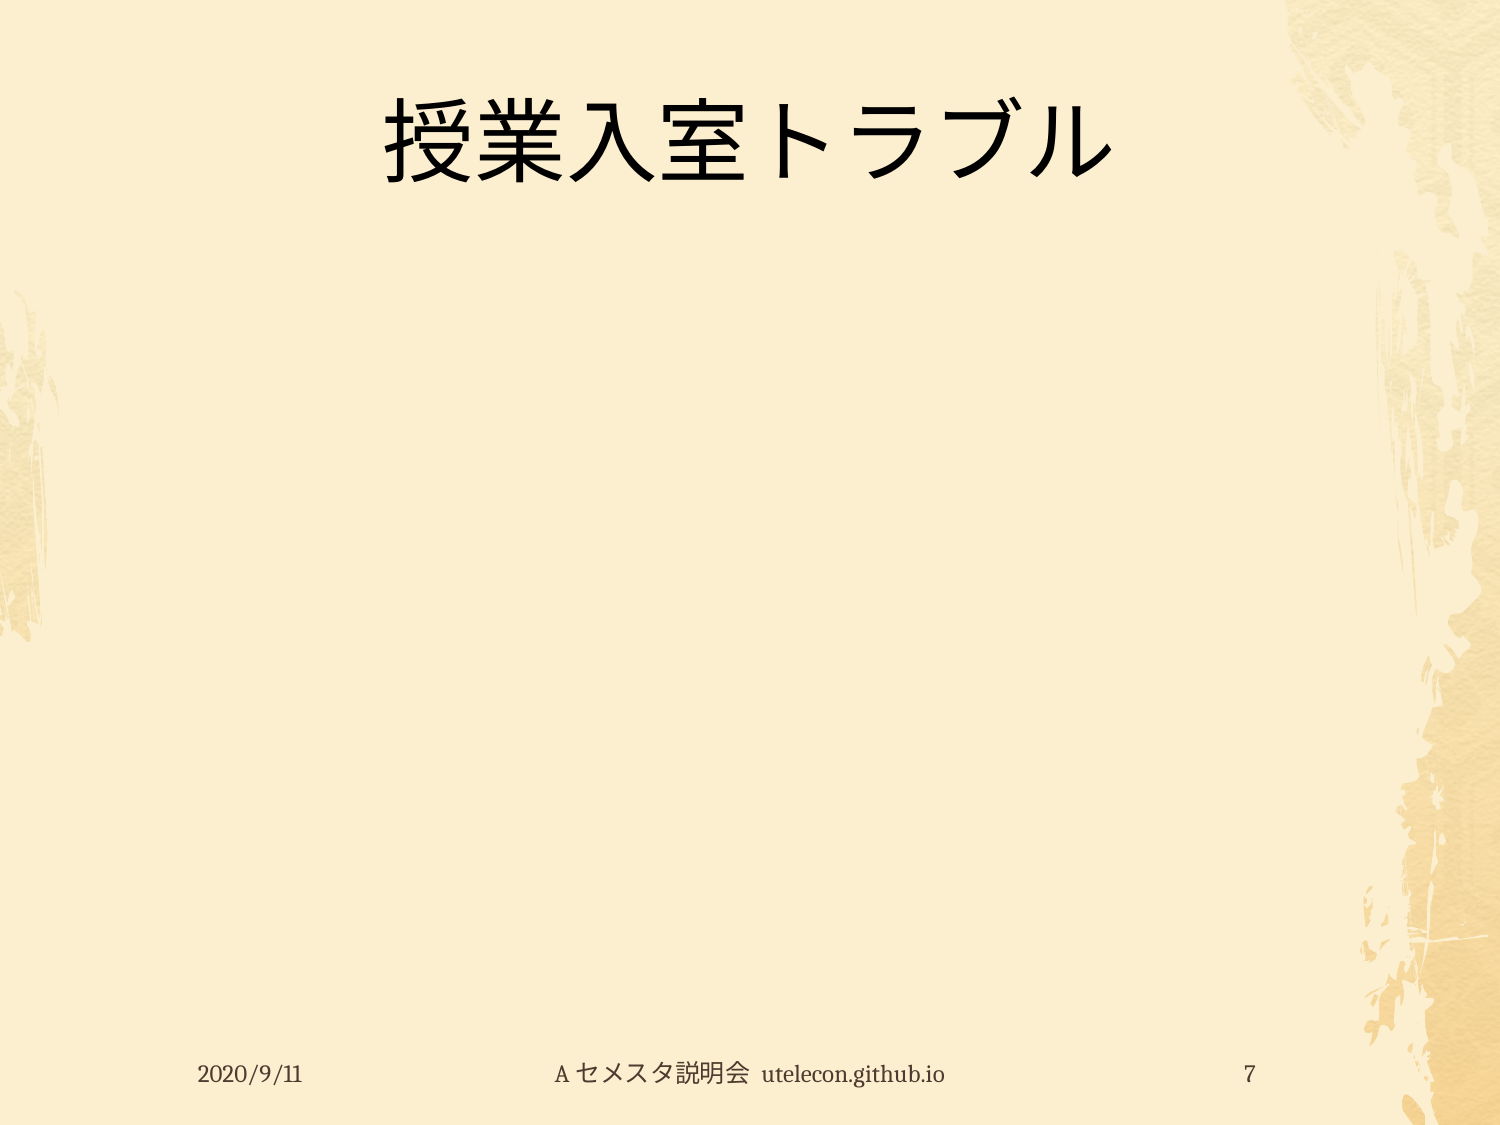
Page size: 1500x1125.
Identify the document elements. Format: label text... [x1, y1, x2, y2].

footer Aセメスタ説明会 utelecon.github.io [512, 1042, 988, 1103]
title 授業入室トラブル [75, 45, 1425, 233]
slide_number 7 [1074, 1042, 1425, 1103]
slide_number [75, 1042, 425, 1103]
